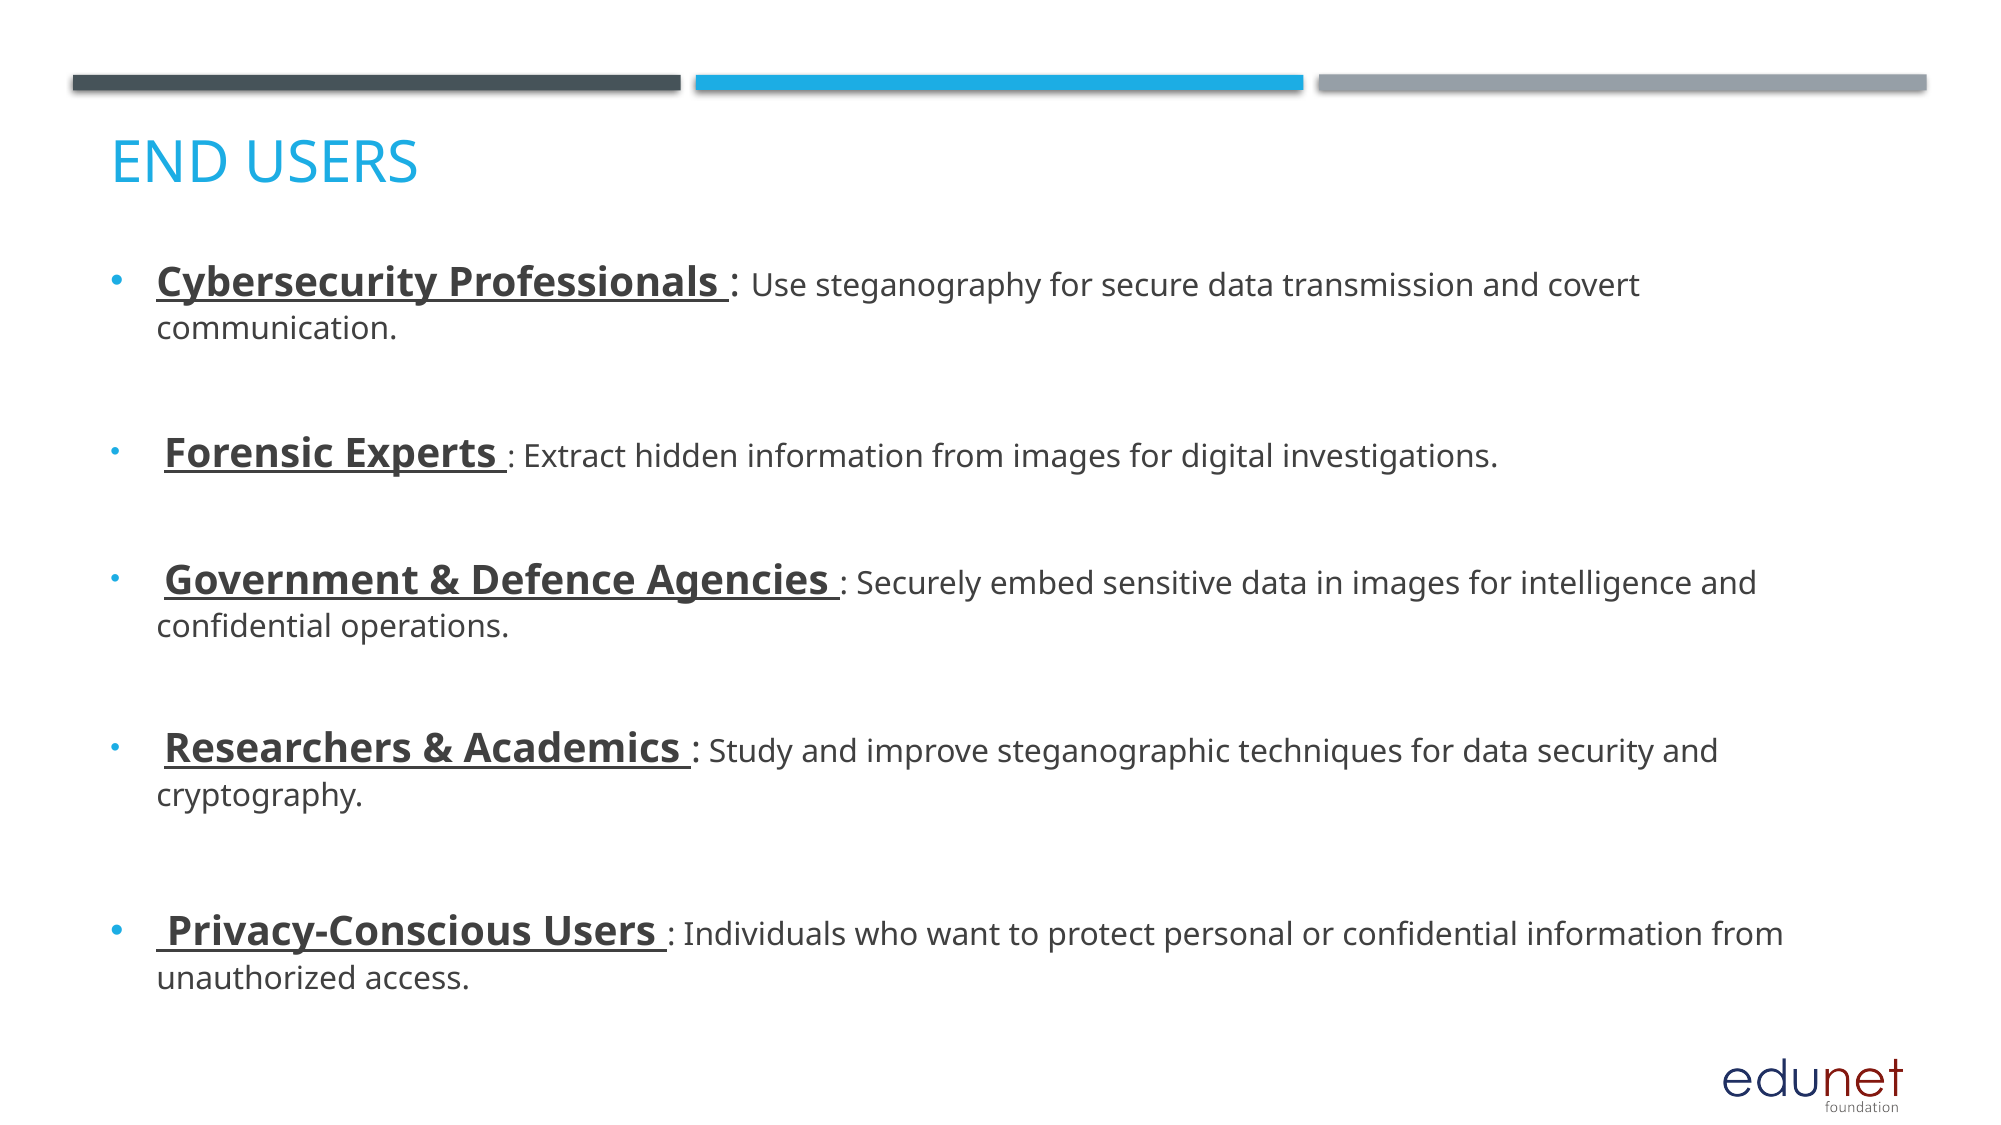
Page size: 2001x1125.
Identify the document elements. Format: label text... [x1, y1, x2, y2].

list Cybersecurity Professionals : Use steganography for secure data transmission and covert communication. Forensic Experts : Extract hidden information from images for digital investigations. Government & Defence Agencies : Securely embed sensitive data in images for intelligence and confidential operations. Researchers & Academics : Study and improve steganographic techniques for data security and cryptography. Privacy-Conscious Users : Individuals who want to protect personal or confidential information from unauthorized access. [95, 243, 1905, 1010]
title End users [95, 115, 1905, 203]
picture [1719, 1056, 1905, 1116]
